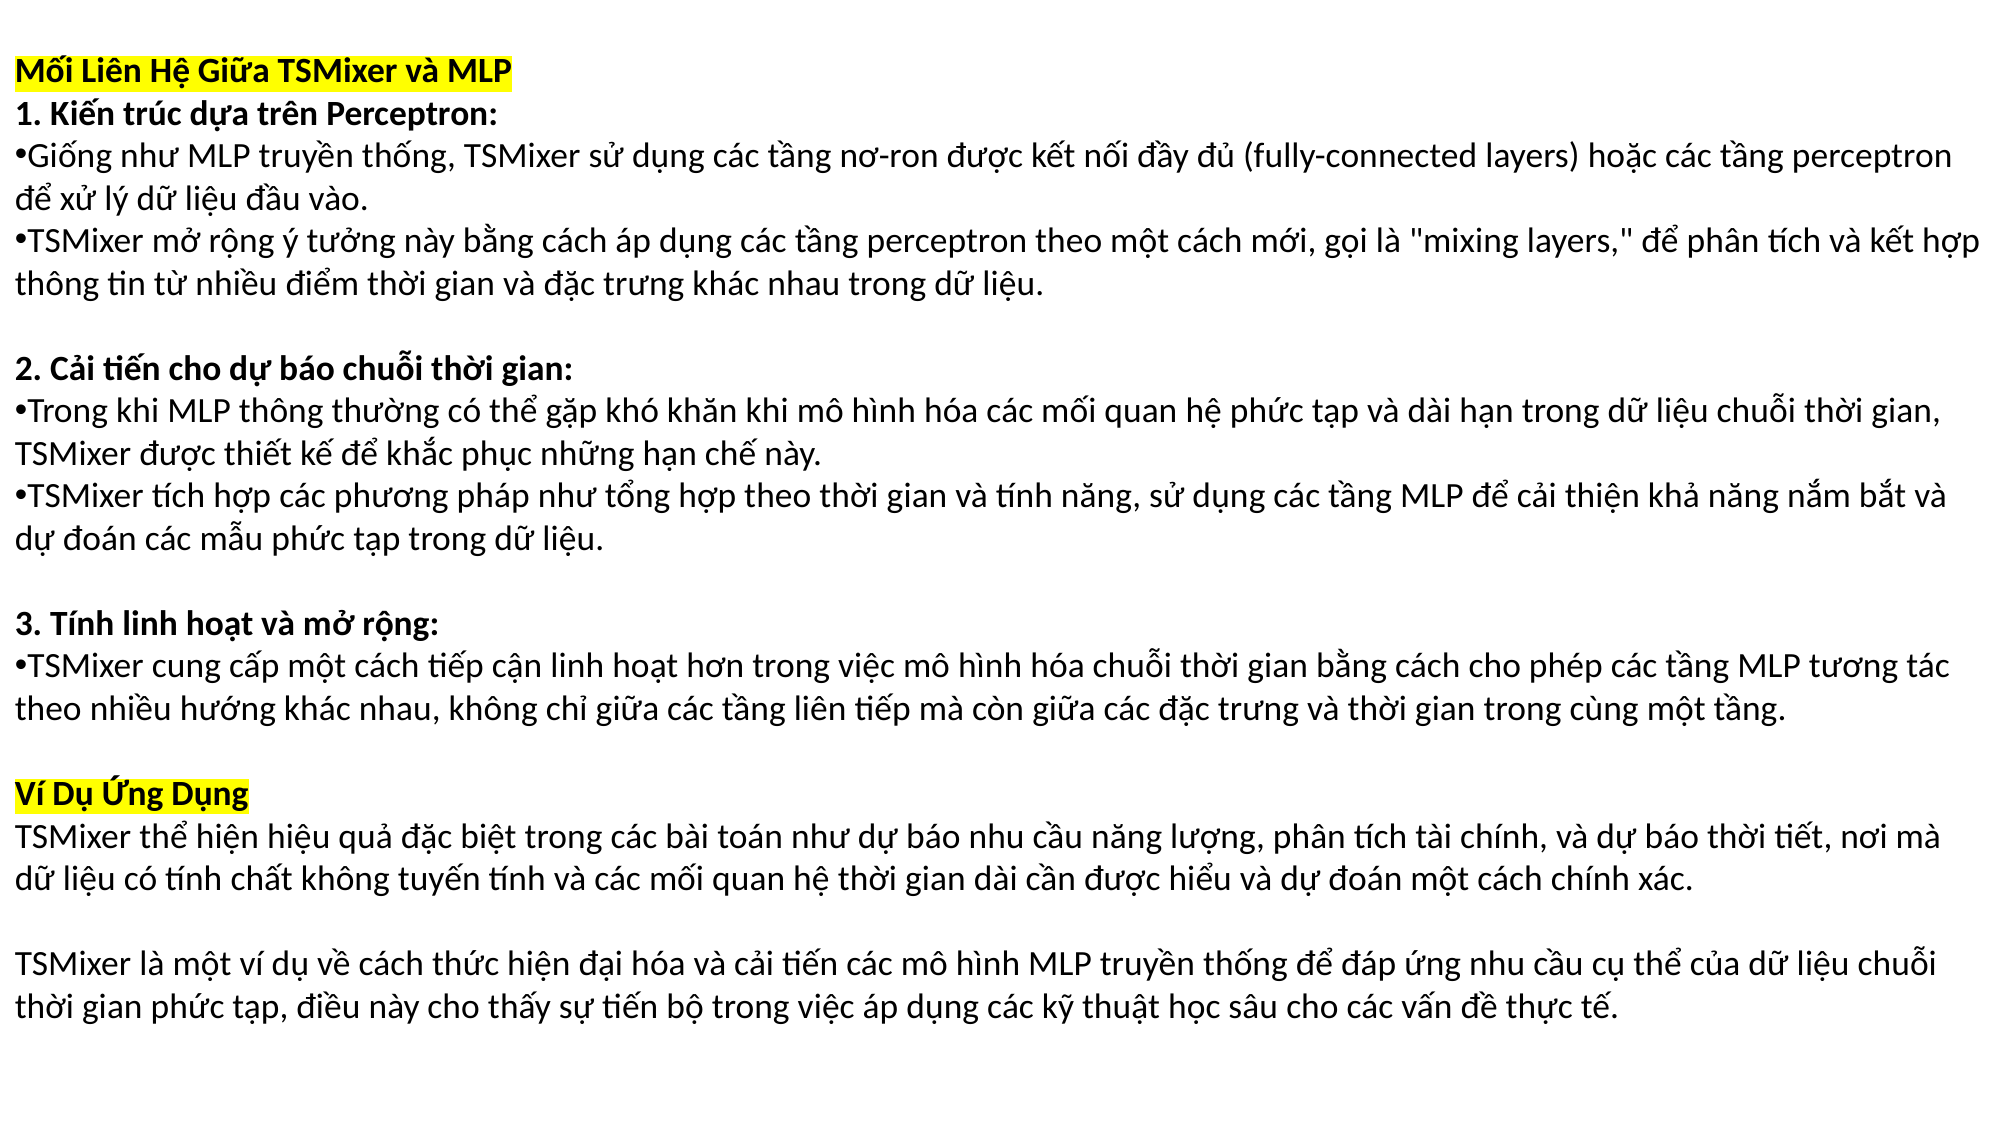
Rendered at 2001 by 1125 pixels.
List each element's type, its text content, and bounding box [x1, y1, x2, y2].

text_box Mối Liên Hệ Giữa TSMixer và MLP 1. Kiến trúc dựa trên Perceptron: Giống như MLP truyền thống, TSMixer sử dụng các tầng nơ-ron được kết nối đầy đủ (fully-connected layers) hoặc các tầng perceptron để xử lý dữ liệu đầu vào. TSMixer mở rộng ý tưởng này bằng cách áp dụng các tầng perceptron theo một cách mới, gọi là "mixing layers," để phân tích và kết hợp thông tin từ nhiều điểm thời gian và đặc trưng khác nhau trong dữ liệu. 2. Cải tiến cho dự báo chuỗi thời gian: Trong khi MLP thông thường có thể gặp khó khăn khi mô hình hóa các mối quan hệ phức tạp và dài hạn trong dữ liệu chuỗi thời gian, TSMixer được thiết kế để khắc phục những hạn chế này. TSMixer tích hợp các phương pháp như tổng hợp theo thời gian và tính năng, sử dụng các tầng MLP để cải thiện khả năng nắm bắt và dự đoán các mẫu phức tạp trong dữ liệu. 3. Tính linh hoạt và mở rộng: TSMixer cung cấp một cách tiếp cận linh hoạt hơn trong việc mô hình hóa chuỗi thời gian bằng cách cho phép các tầng MLP tương tác theo nhiều hướng khác nhau, không chỉ giữa các tầng liên tiếp mà còn giữa các đặc trưng và thời gian trong cùng một tầng. Ví Dụ Ứng Dụng TSMixer thể hiện hiệu quả đặc biệt trong các bài toán như dự báo nhu cầu năng lượng, phân tích tài chính, và dự báo thời tiết, nơi mà dữ liệu có tính chất không tuyến tính và các mối quan hệ thời gian dài cần được hiểu và dự đoán một cách chính xác. TSMixer là một ví dụ về cách thức hiện đại hóa và cải tiến các mô hình MLP truyền thống để đáp ứng nhu cầu cụ thể của dữ liệu chuỗi thời gian phức tạp, điều này cho thấy sự tiến bộ trong việc áp dụng các kỹ thuật học sâu cho các vấn đề thực tế. [0, 39, 2000, 1033]
